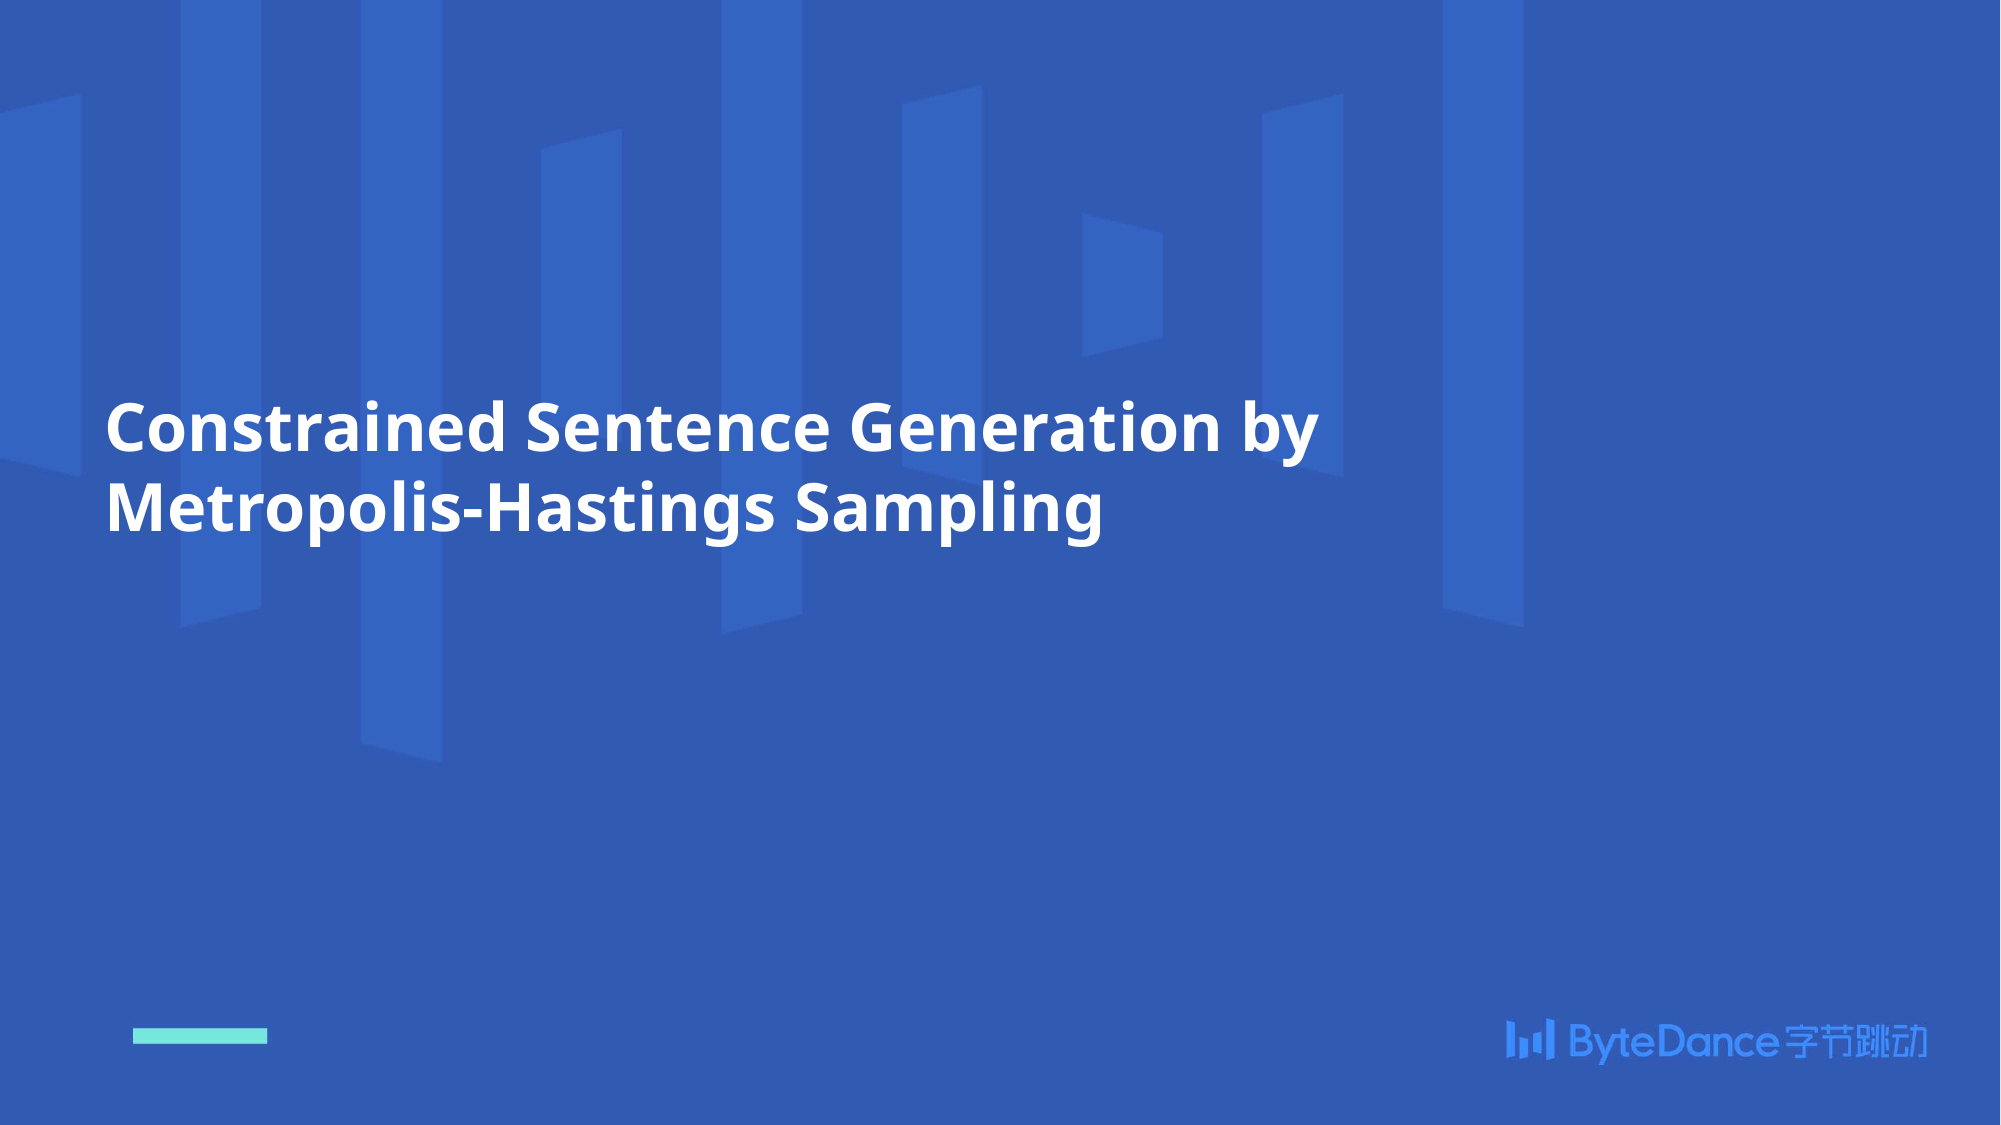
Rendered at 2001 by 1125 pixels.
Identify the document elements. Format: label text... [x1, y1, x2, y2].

picture [0, 0, 2001, 1125]
text_box Constrained Sentence Generation by Metropolis-Hastings Sampling [89, 377, 1339, 553]
